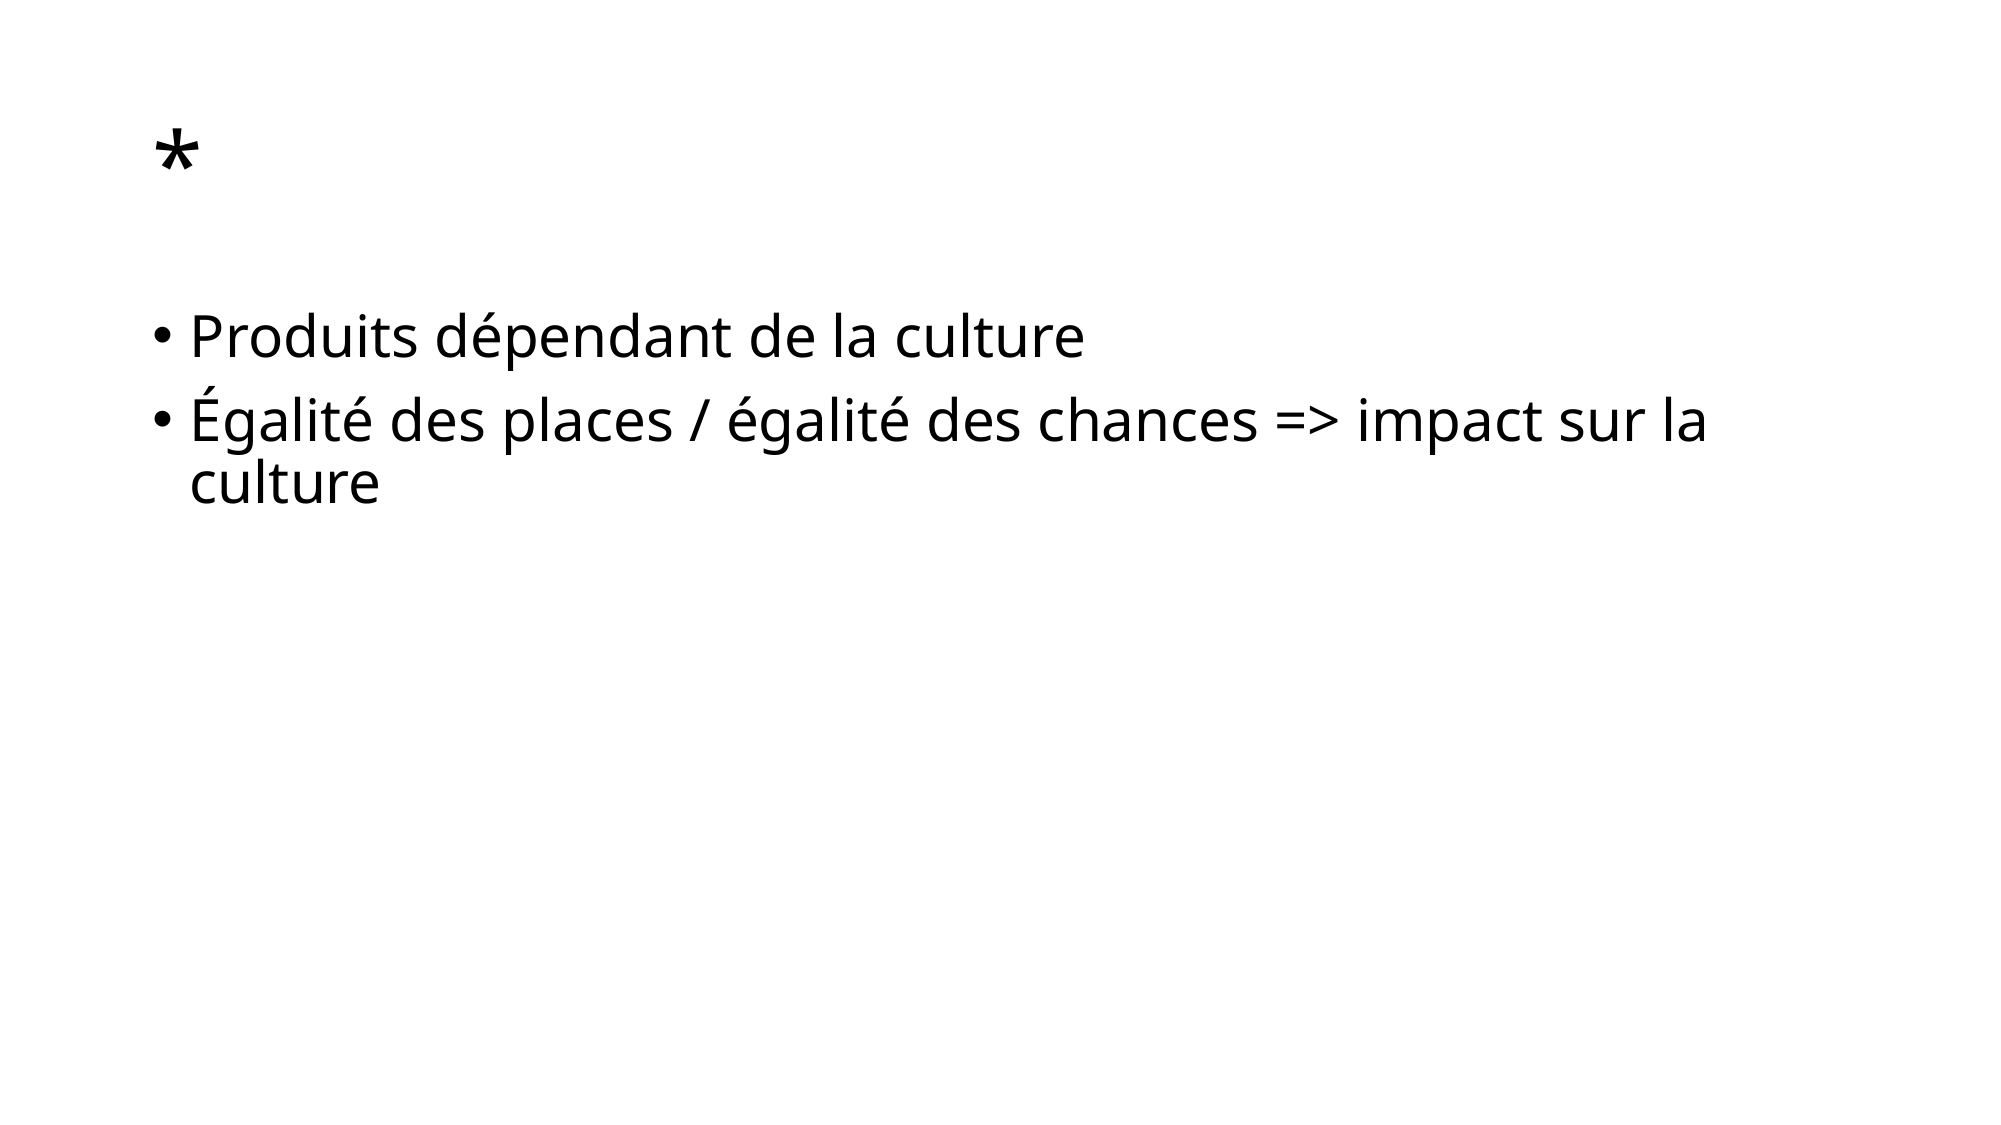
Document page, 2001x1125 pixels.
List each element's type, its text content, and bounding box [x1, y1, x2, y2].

list Produits dépendant de la culture Égalité des places / égalité des chances => impact sur la culture [137, 299, 1863, 1014]
title * [137, 59, 1863, 278]
